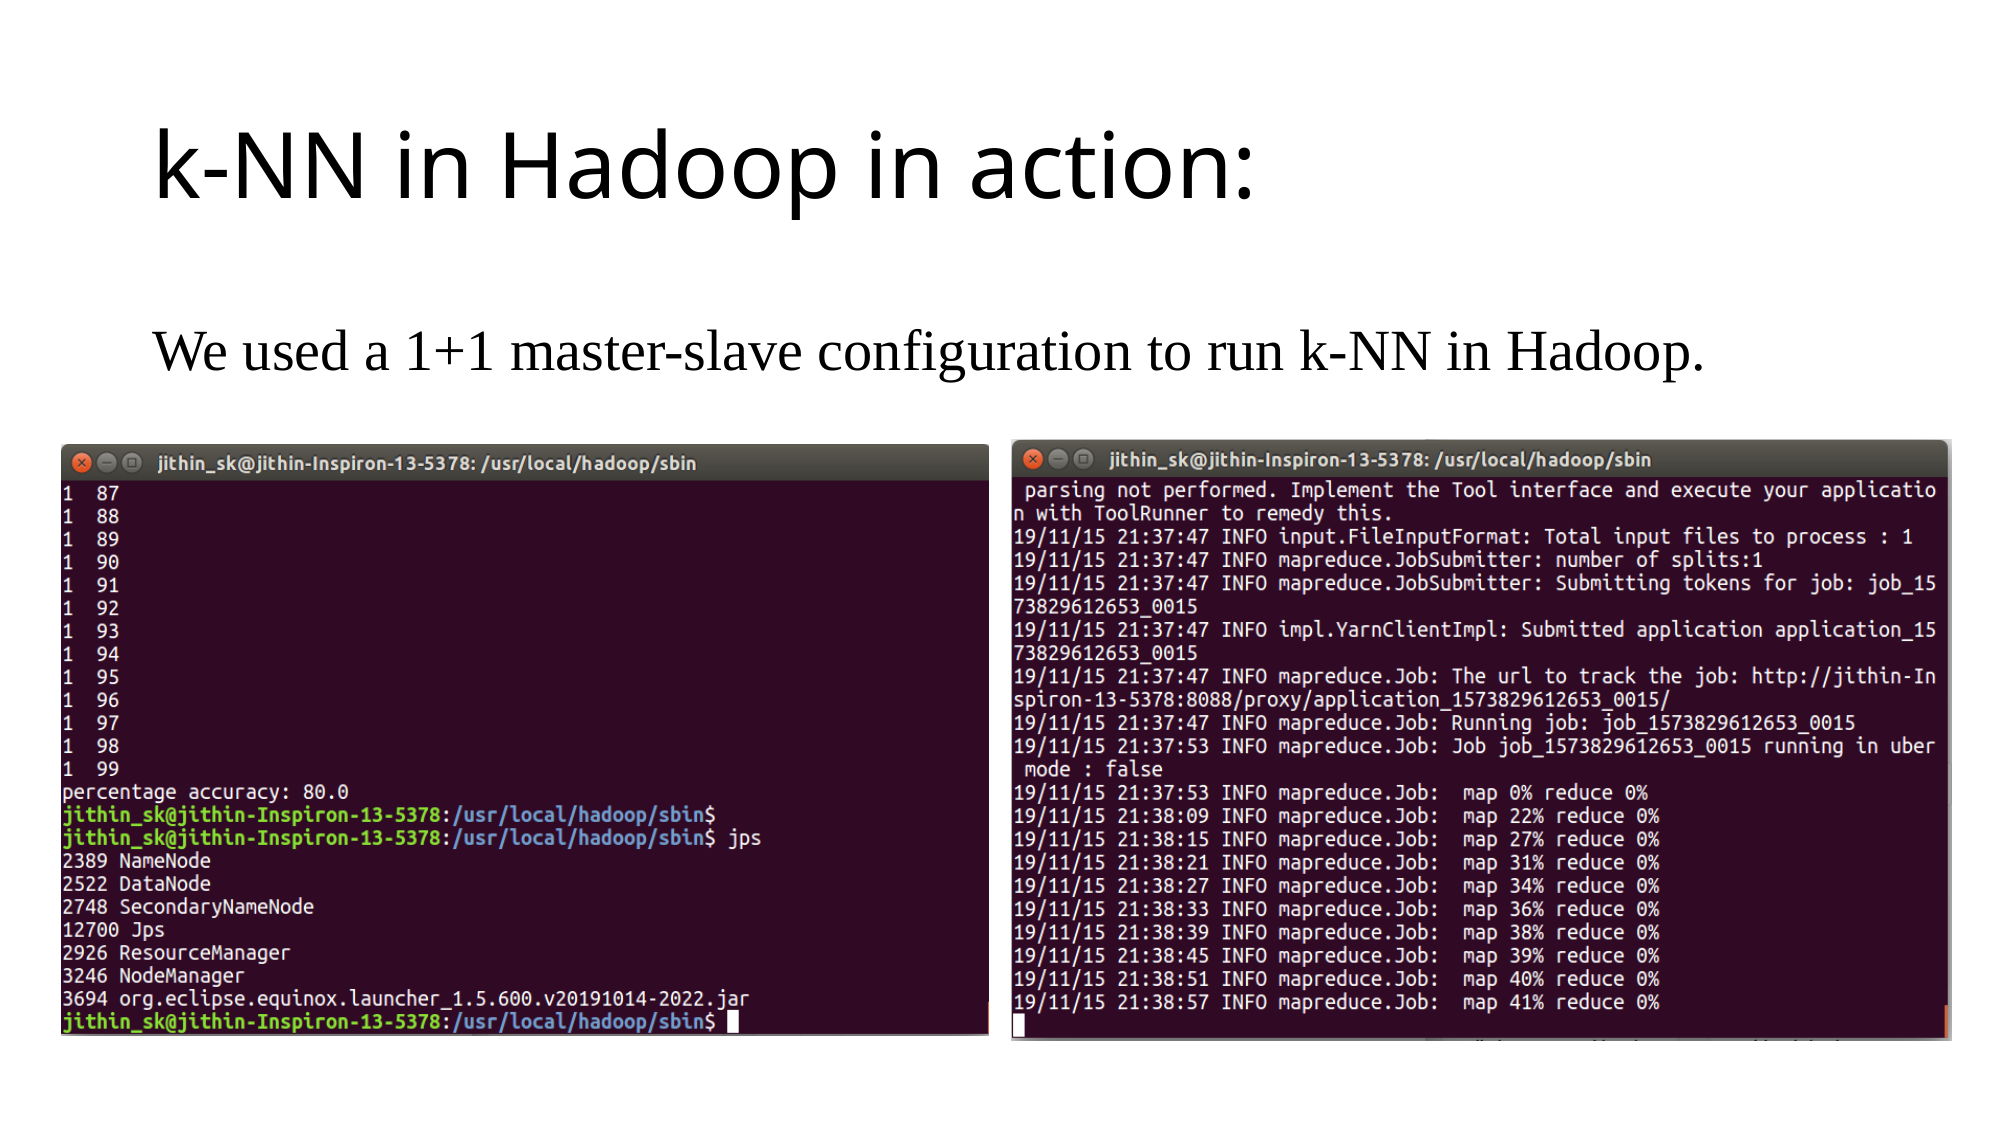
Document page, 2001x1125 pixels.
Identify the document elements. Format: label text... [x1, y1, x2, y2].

list We used a 1+1 master-slave configuration to run k-NN in Hadoop. [137, 299, 1863, 1014]
picture [61, 444, 989, 1036]
title k-NN in Hadoop in action: [137, 59, 1863, 278]
picture [1011, 439, 1952, 1041]
